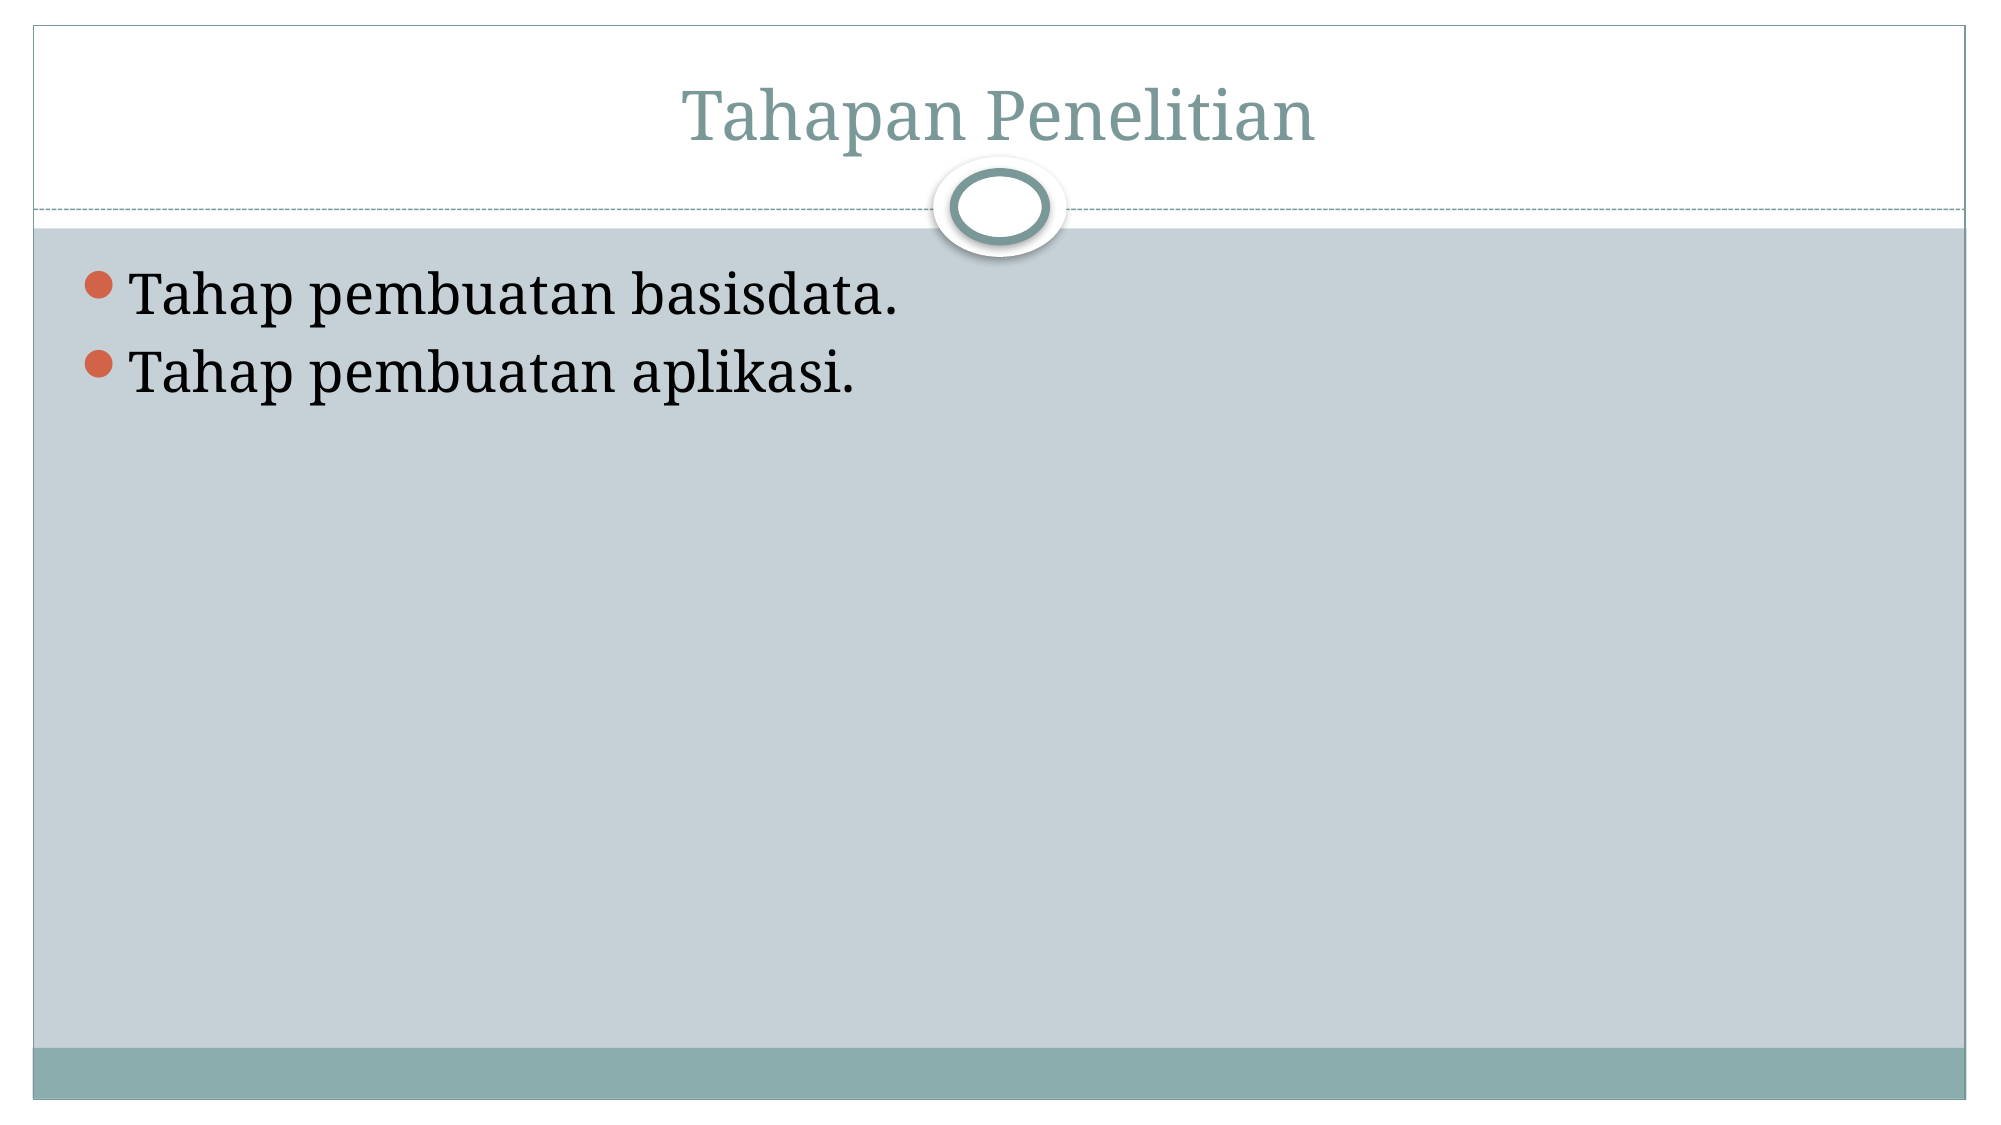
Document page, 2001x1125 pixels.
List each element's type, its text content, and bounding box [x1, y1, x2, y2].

title Tahapan Penelitian [66, 37, 1933, 162]
list Tahap pembuatan basisdata. Tahap pembuatan aplikasi. [66, 250, 1926, 1001]
